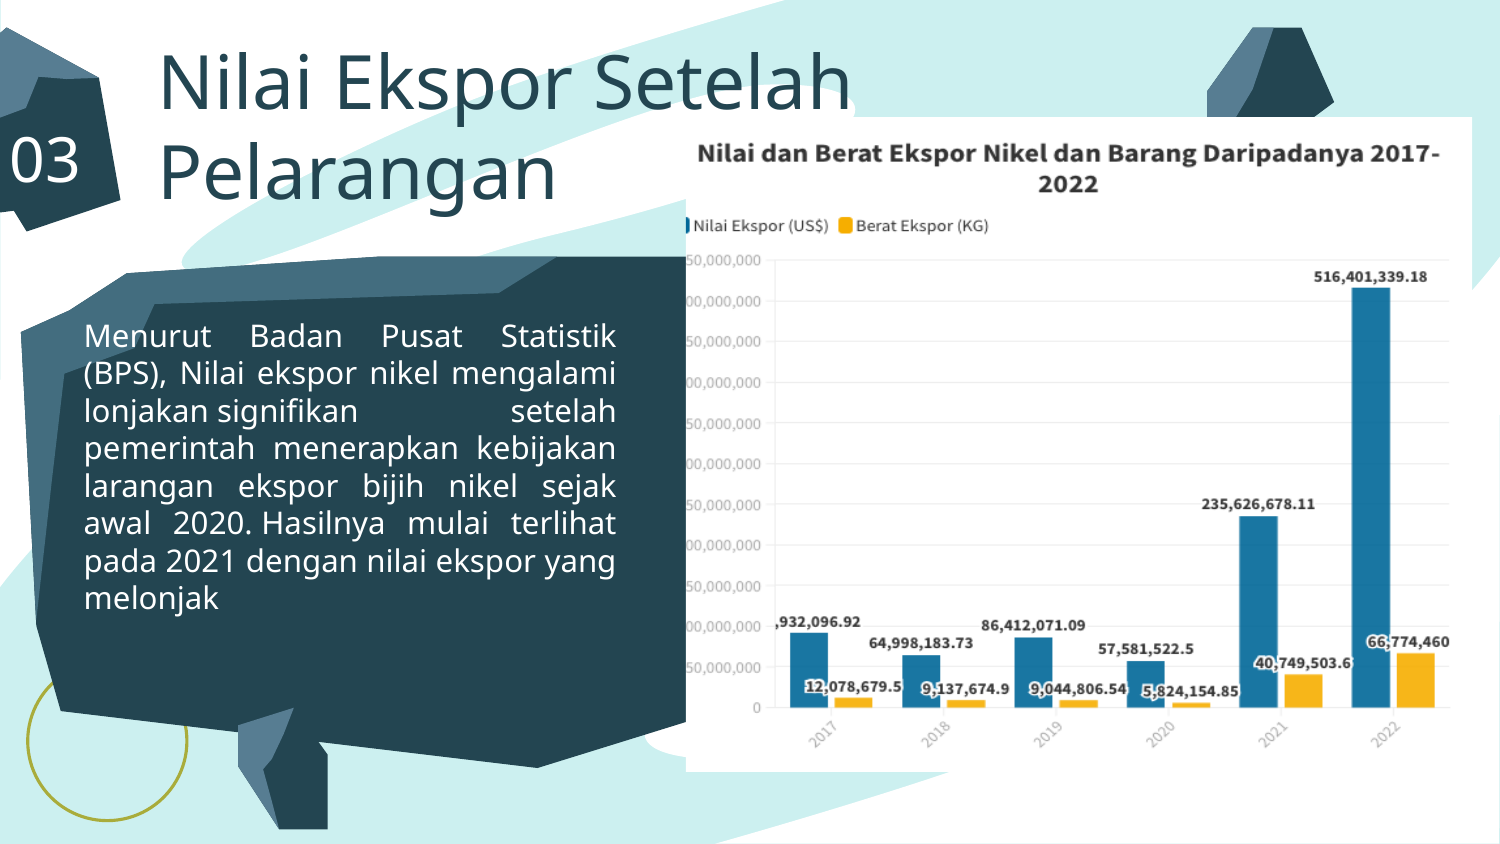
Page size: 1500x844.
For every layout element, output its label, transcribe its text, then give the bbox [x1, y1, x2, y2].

title Nilai Ekspor Setelah Pelarangan [142, 31, 1120, 218]
text_box 03 [117, 107, 126, 207]
picture [685, 117, 1473, 773]
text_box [0, 36, 113, 237]
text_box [1206, 27, 1335, 115]
text_box [36, 777, 179, 821]
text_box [237, 707, 328, 830]
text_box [20, 256, 680, 769]
